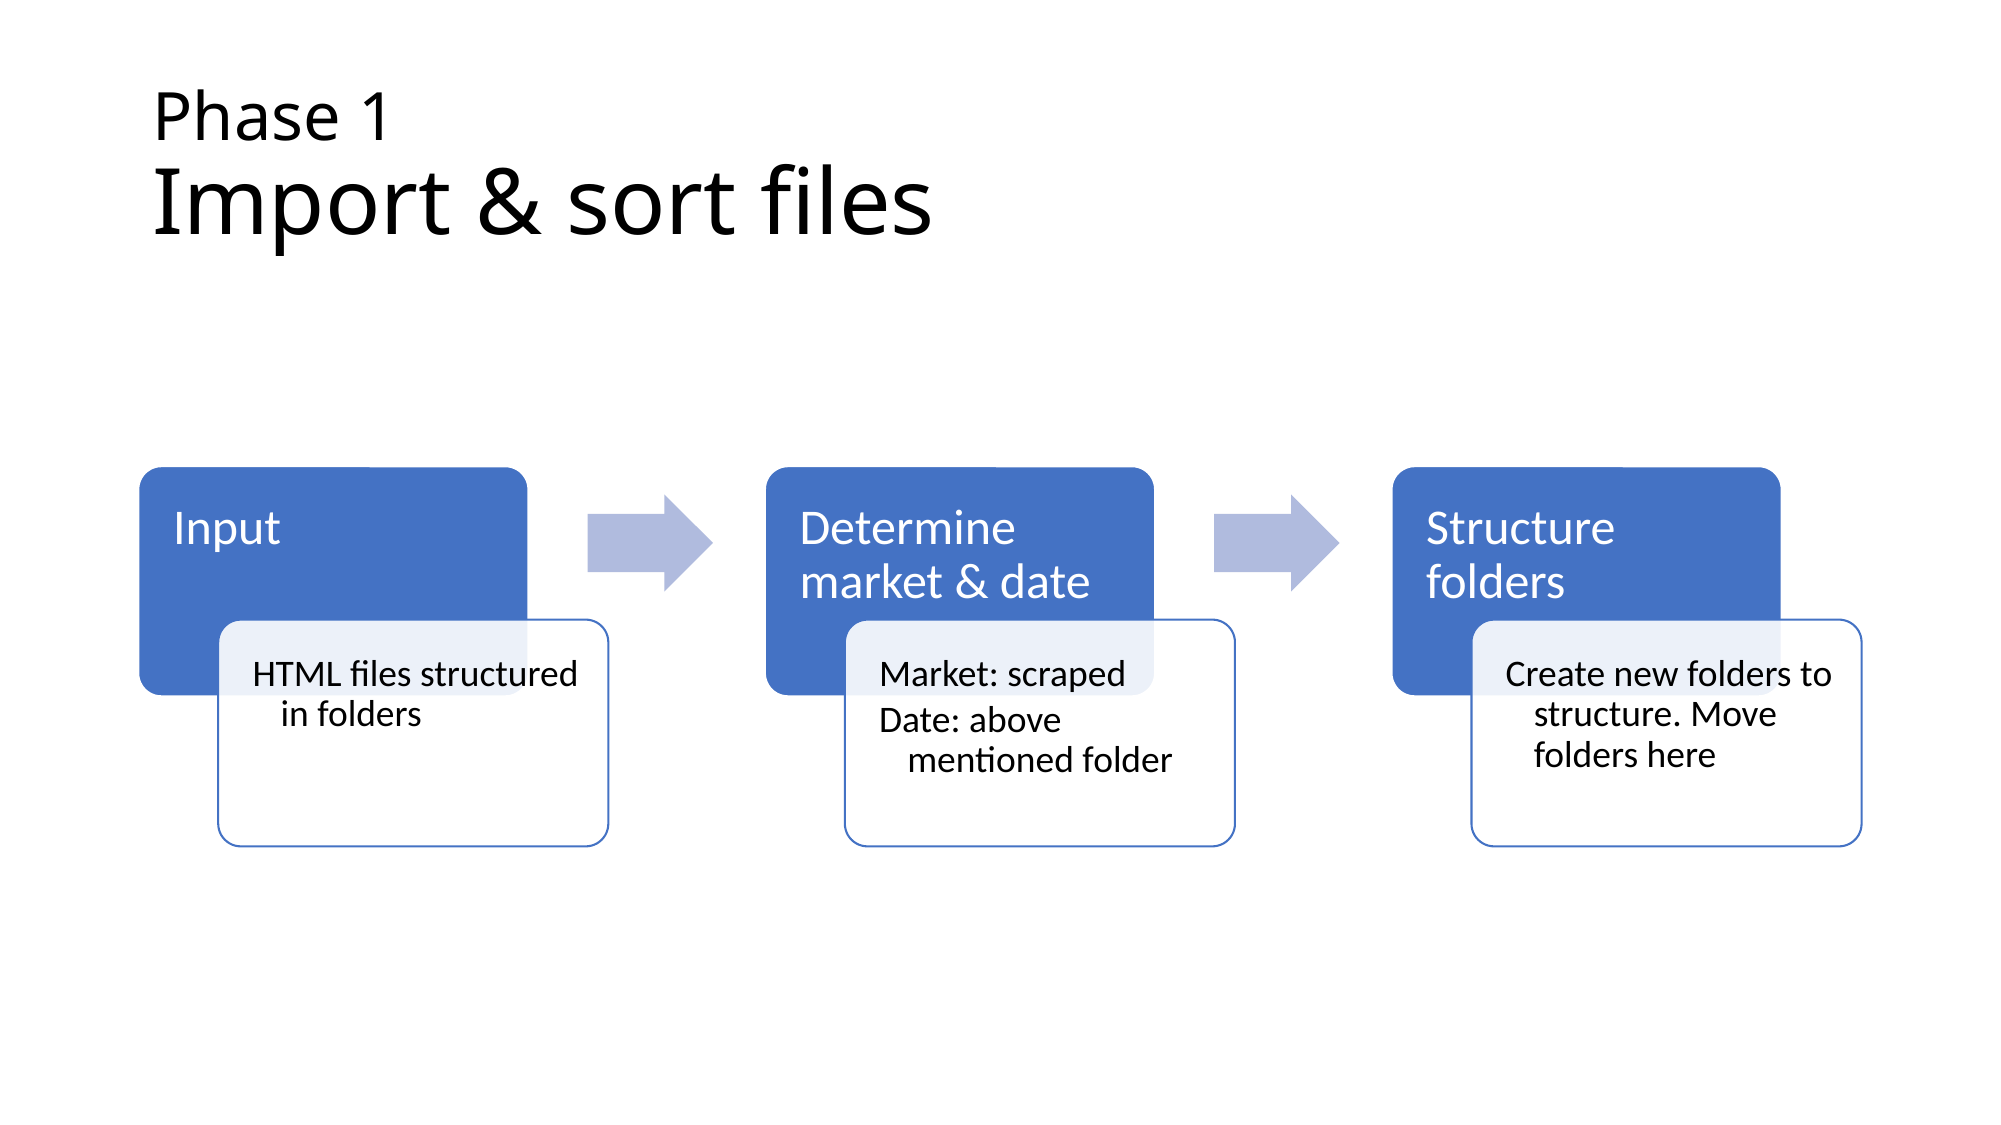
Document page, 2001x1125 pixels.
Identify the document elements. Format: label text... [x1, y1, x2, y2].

title Phase 1 Import & sort files [137, 59, 1863, 278]
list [137, 299, 1863, 1014]
